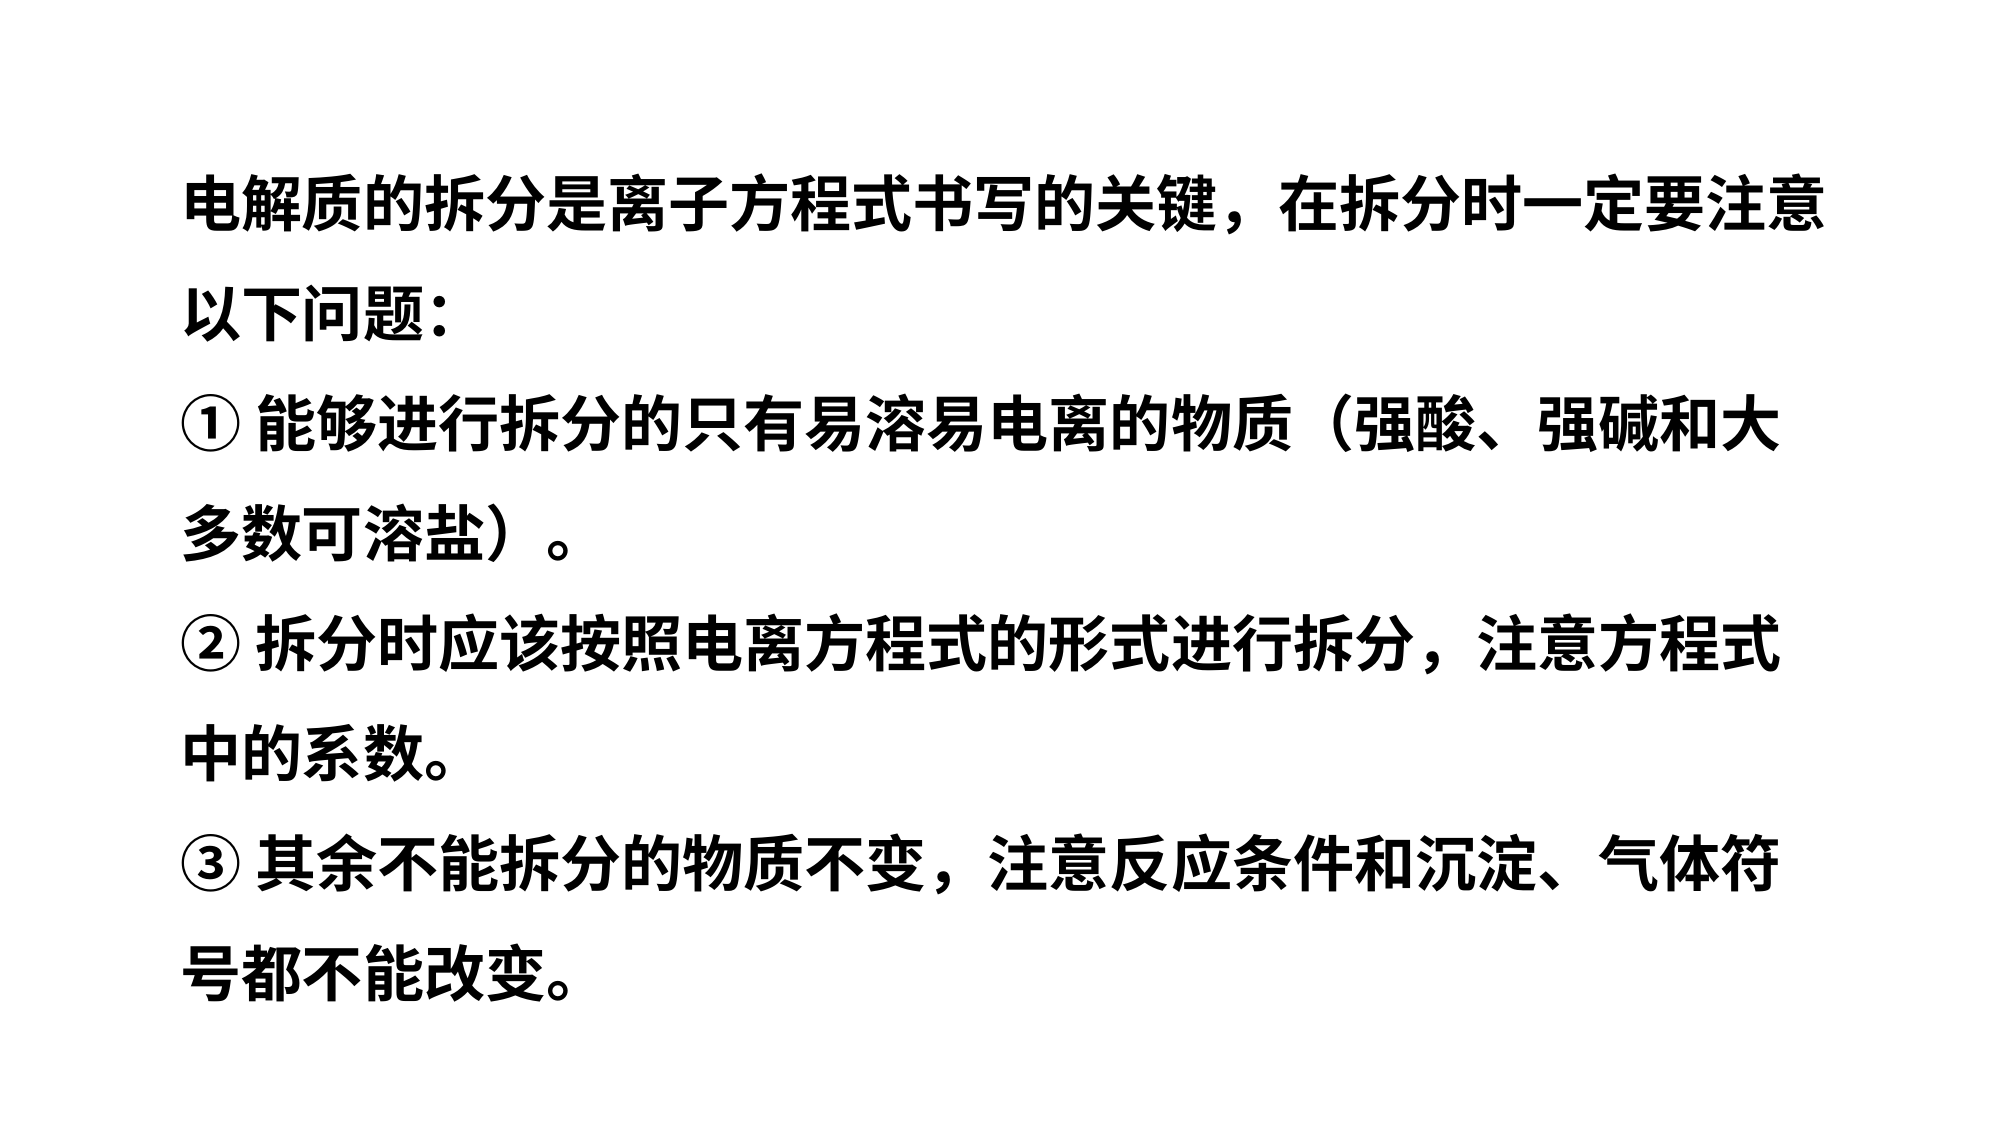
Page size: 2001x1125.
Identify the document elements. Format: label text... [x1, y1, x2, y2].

text_box 电解质的拆分是离子方程式书写的关键，在拆分时一定要注意以下问题： ①能够进行拆分的只有易溶易电离的物质（强酸、强碱和大多数可溶盐）。 ②拆分时应该按照电离方程式的形式进行拆分，注意方程式中的系数。 ③其余不能拆分的物质不变，注意反应条件和沉淀、气体符号都不能改变。 [165, 121, 1851, 1017]
